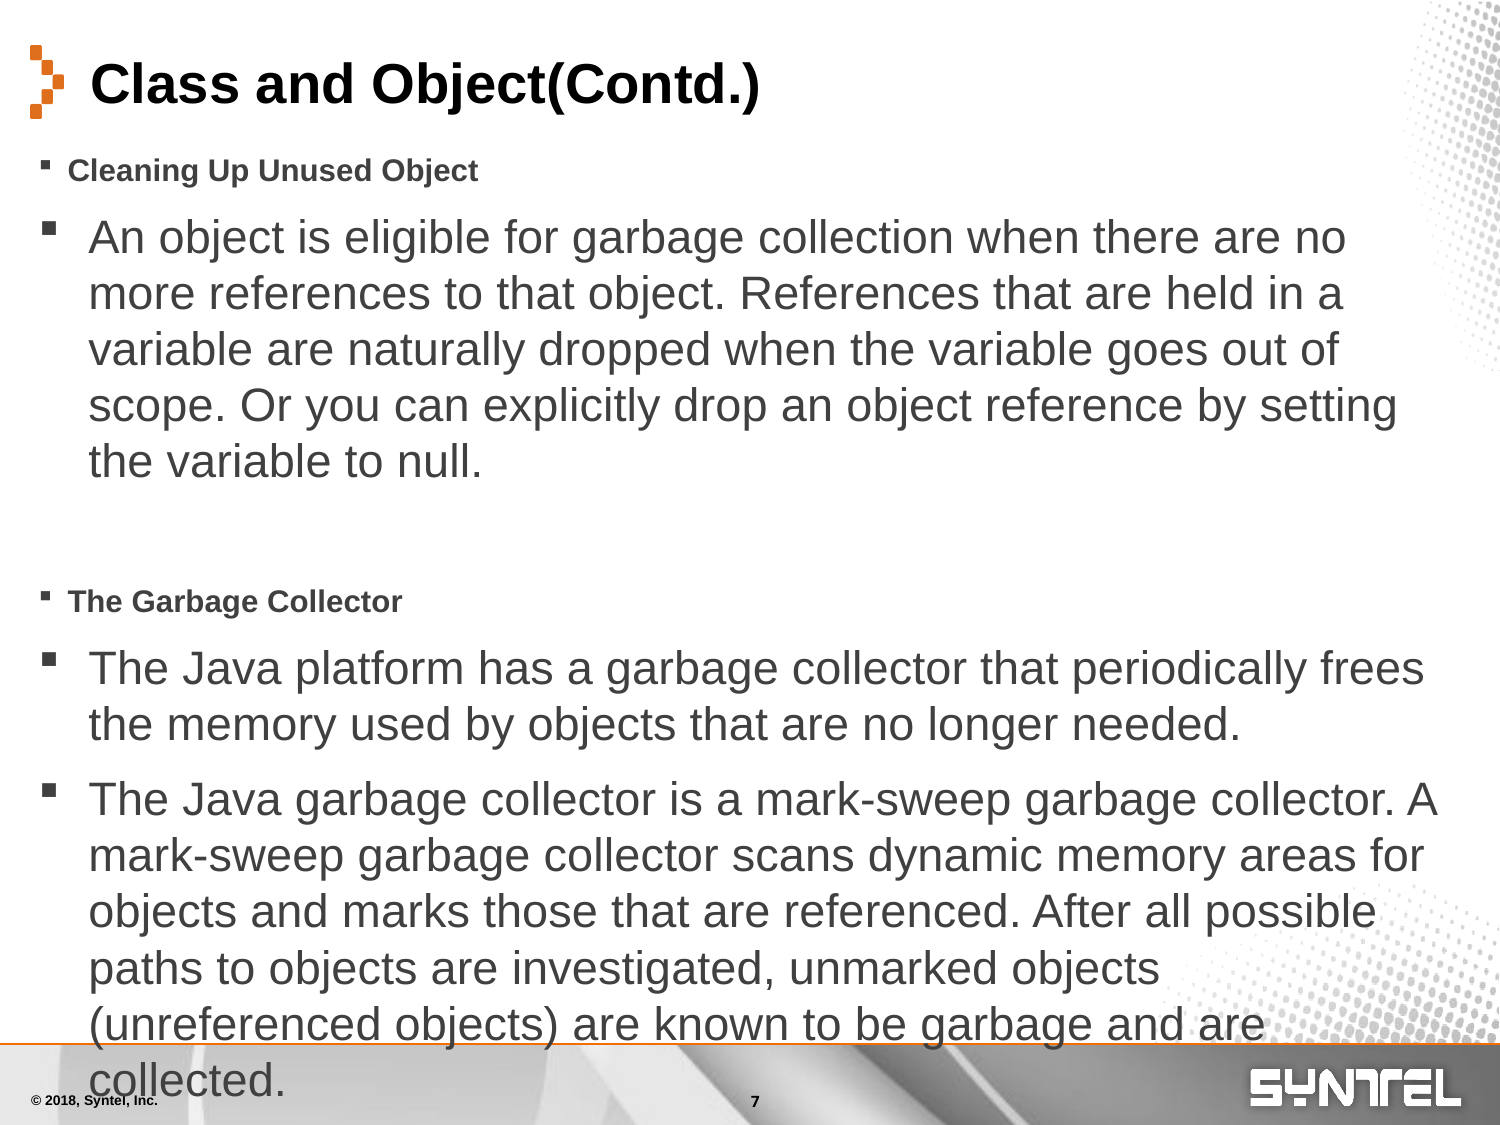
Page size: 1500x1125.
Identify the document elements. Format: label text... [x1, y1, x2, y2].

picture [30, 45, 64, 119]
list Cleaning Up Unused Object An object is eligible for garbage collection when there are no more references to that object. References that are held in a variable are naturally dropped when the variable goes out of scope. Or you can explicitly drop an object reference by setting the variable to null. The Garbage Collector The Java platform has a garbage collector that periodically frees the memory used by objects that are no longer needed. The Java garbage collector is a mark-sweep garbage collector. A mark-sweep garbage collector scans dynamic memory areas for objects and marks those that are referenced. After all possible paths to objects are investigated, unmarked objects (unreferenced objects) are known to be garbage and are collected. The garbage collector runs in a low-priority thread and runs either synchronously or asynchronously depending on the situation and the system on which Java is running. It runs synchronously when the system runs out of memory or in response to a request from a Java program. The Java garbage collector runs asynchronously when the system is idle [38, 149, 1462, 964]
title Class and Object(Contd.) [90, 28, 1462, 135]
picture [1250, 1069, 1462, 1112]
